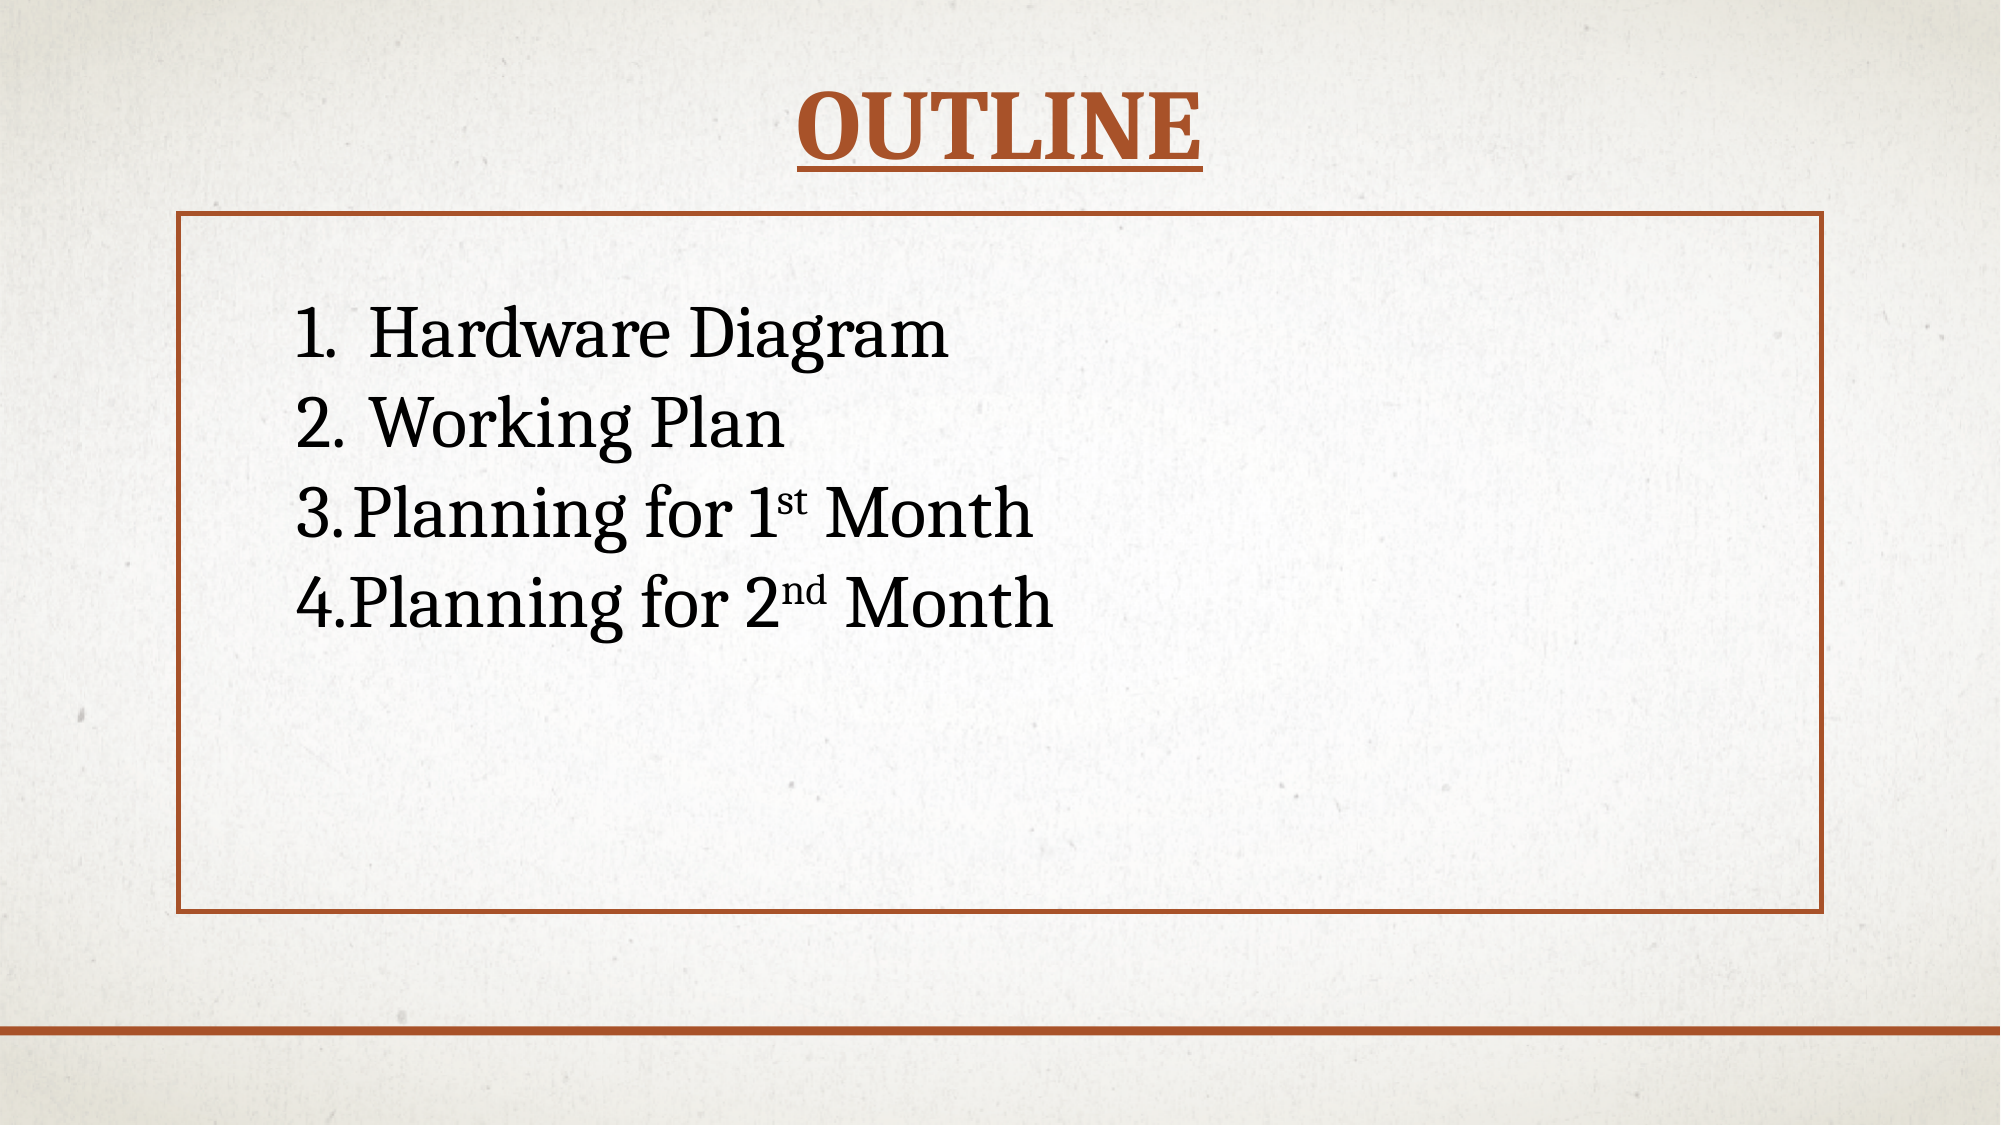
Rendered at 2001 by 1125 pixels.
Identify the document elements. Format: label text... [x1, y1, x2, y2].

title Outline [212, 0, 1788, 188]
picture [0, 0, 2001, 1125]
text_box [178, 213, 1822, 912]
